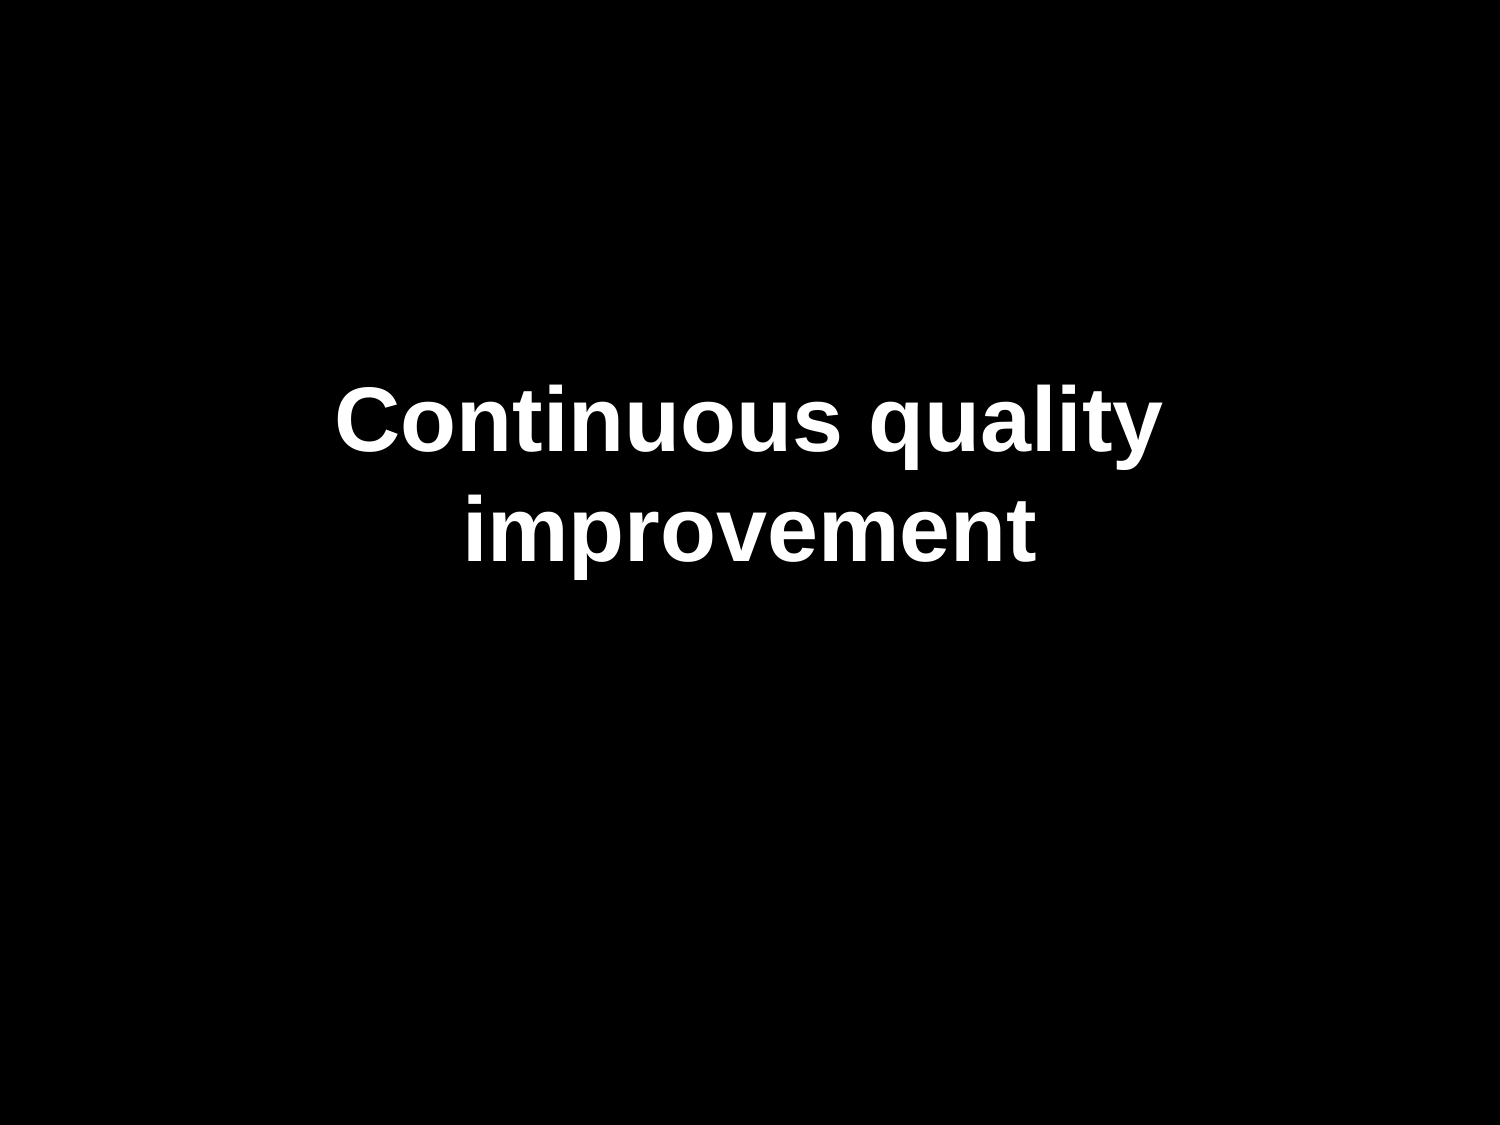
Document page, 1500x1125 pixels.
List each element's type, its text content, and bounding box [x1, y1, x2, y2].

title Continuous quality improvement [112, 349, 1388, 591]
